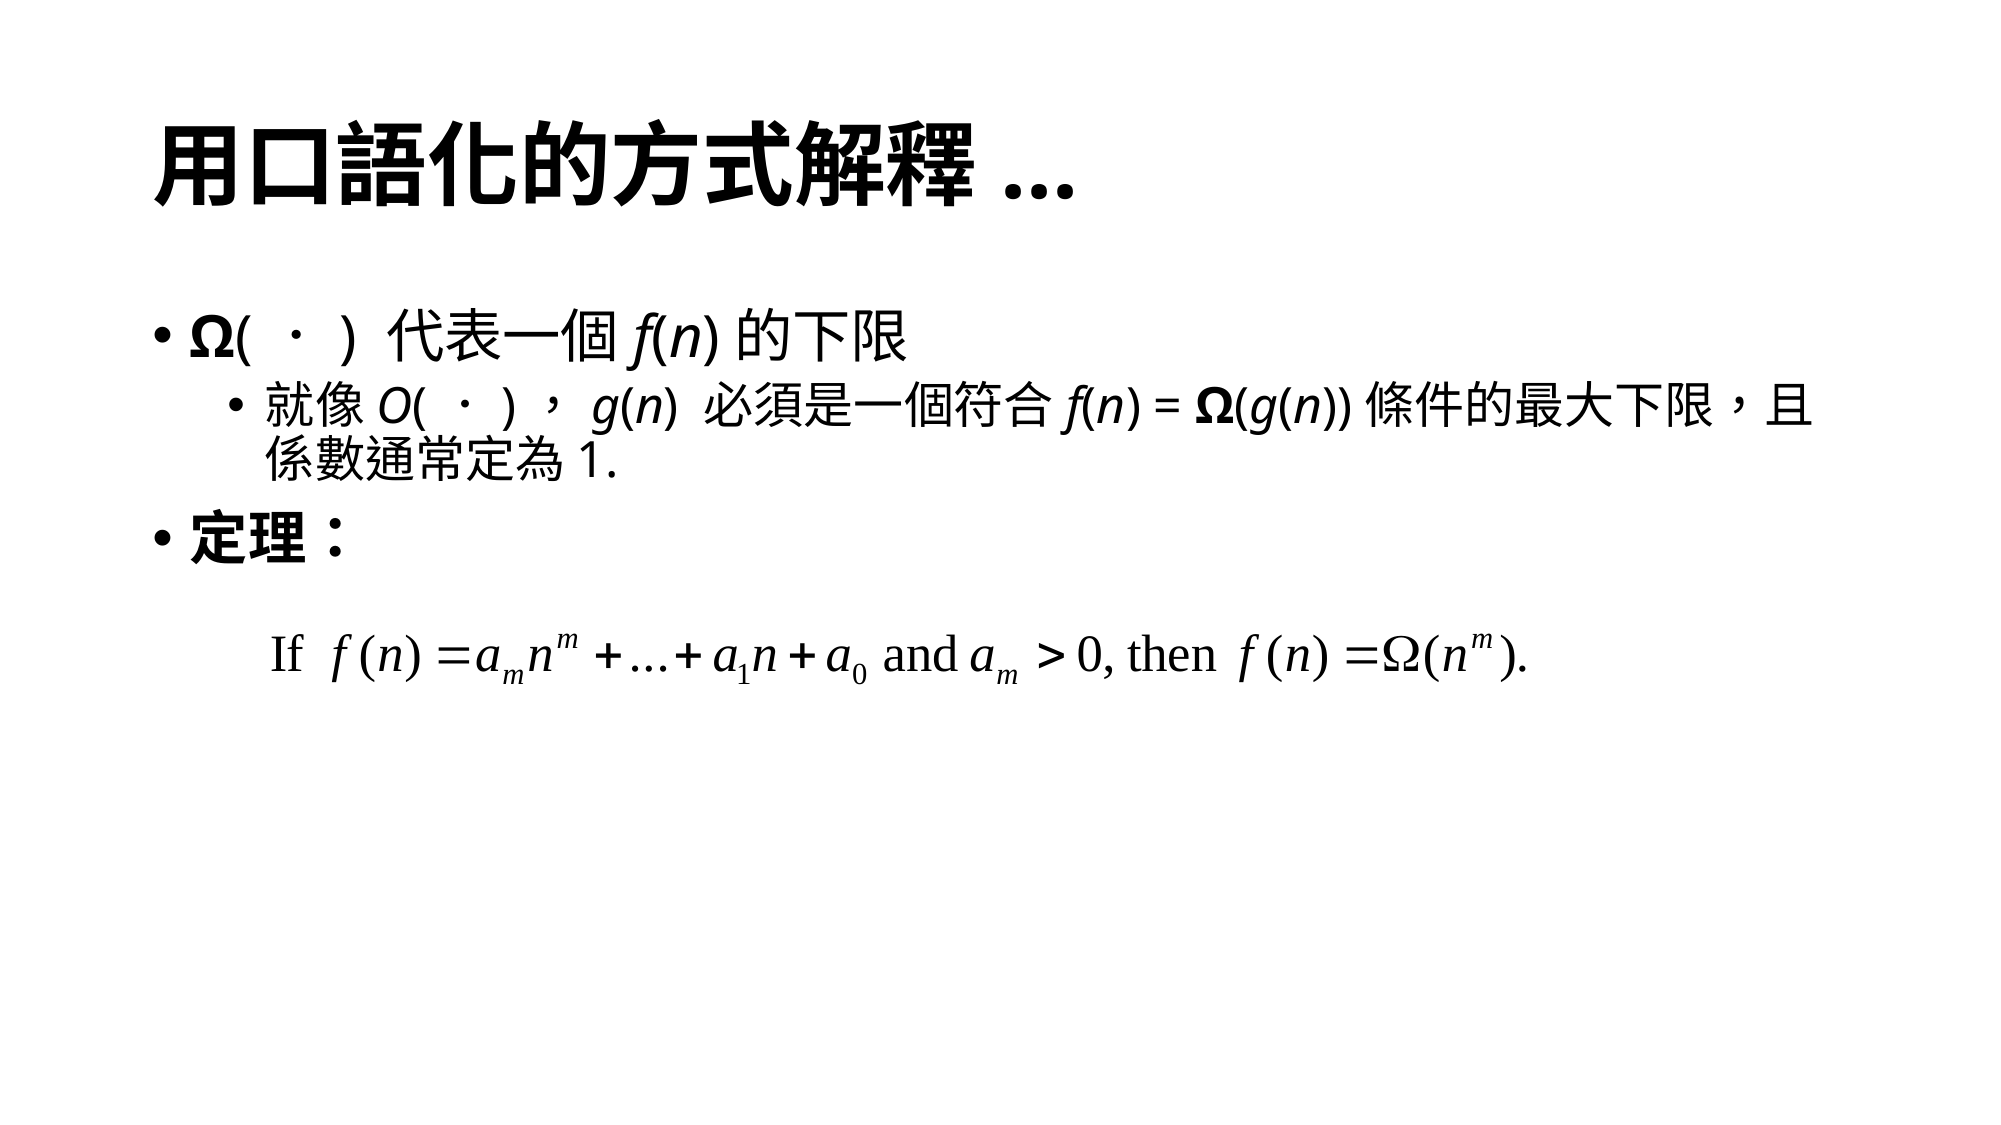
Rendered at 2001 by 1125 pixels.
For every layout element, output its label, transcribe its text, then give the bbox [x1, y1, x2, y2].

title 用口語化的方式解釋... [137, 59, 1863, 278]
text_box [261, 614, 1538, 698]
list Ω(．) 代表一個f(n)的下限 就像O(．)，g(n) 必須是一個符合f(n) = Ω(g(n))條件的最大下限，且係數通常定為1. 定理： [137, 299, 1863, 1014]
